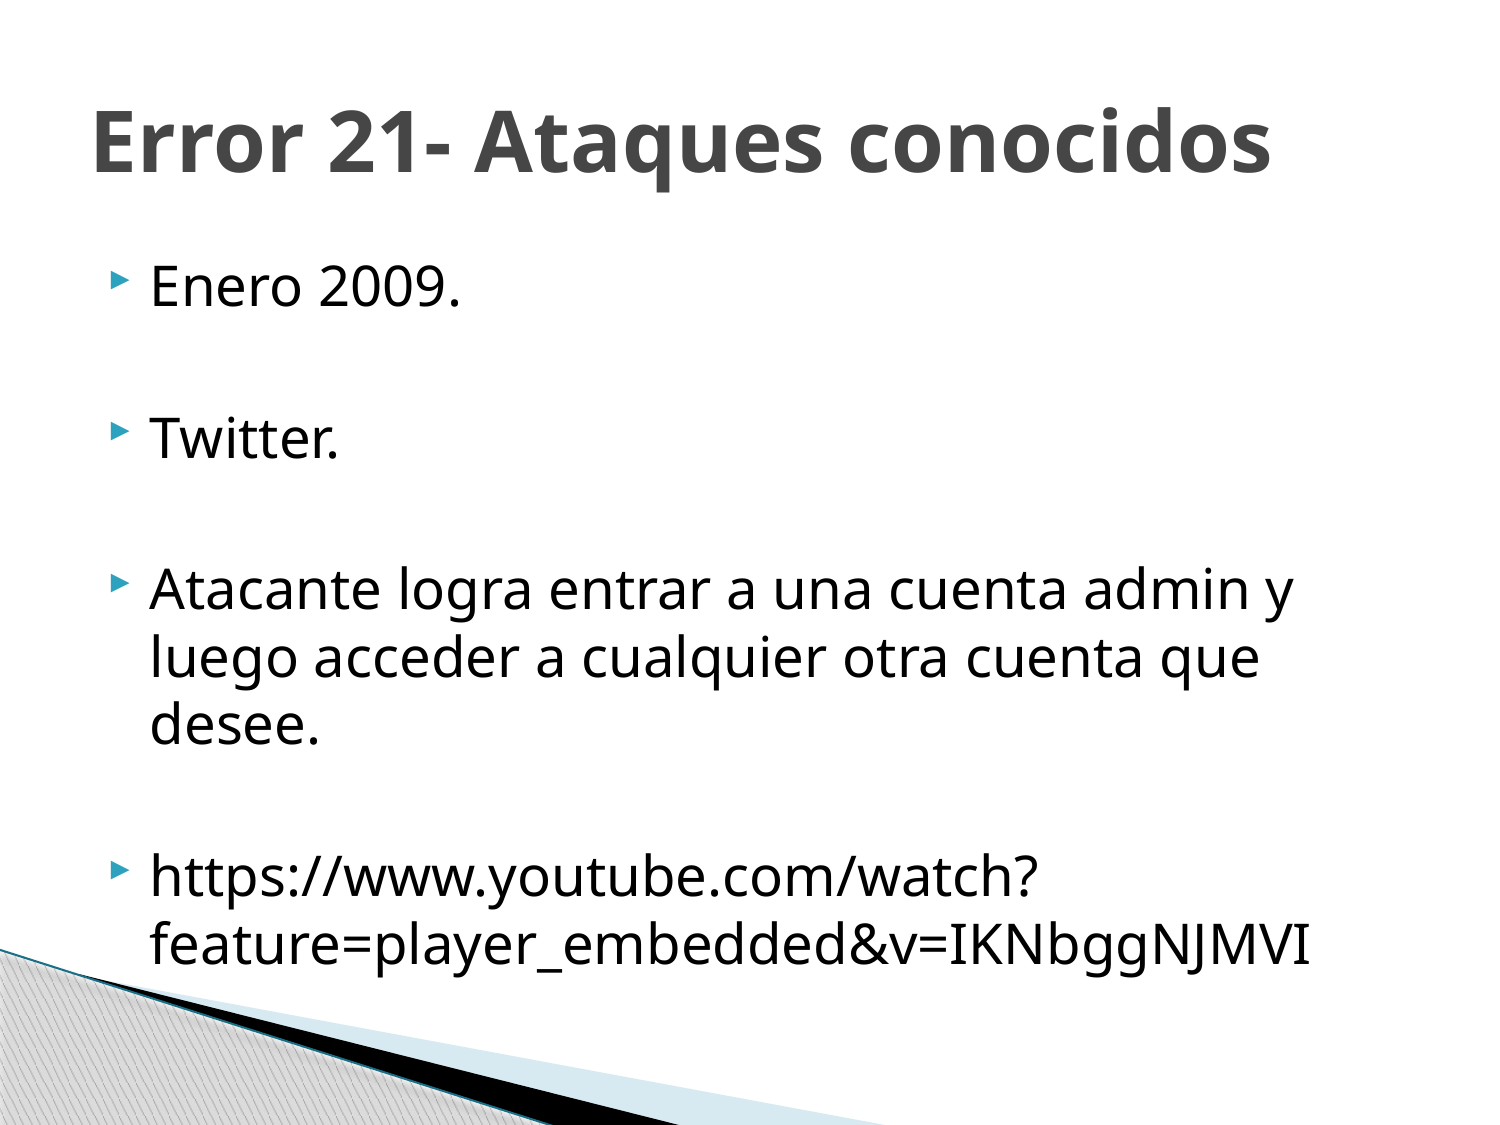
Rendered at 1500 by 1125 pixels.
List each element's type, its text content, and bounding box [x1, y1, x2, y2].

title Error 21- Ataques conocidos [75, 45, 1425, 233]
list Enero 2009. Twitter. Atacante logra entrar a una cuenta admin y luego acceder a cualquier otra cuenta que desee. https://www.youtube.com/watch?feature=player_embedded&v=IKNbggNJMVI [75, 243, 1425, 986]
